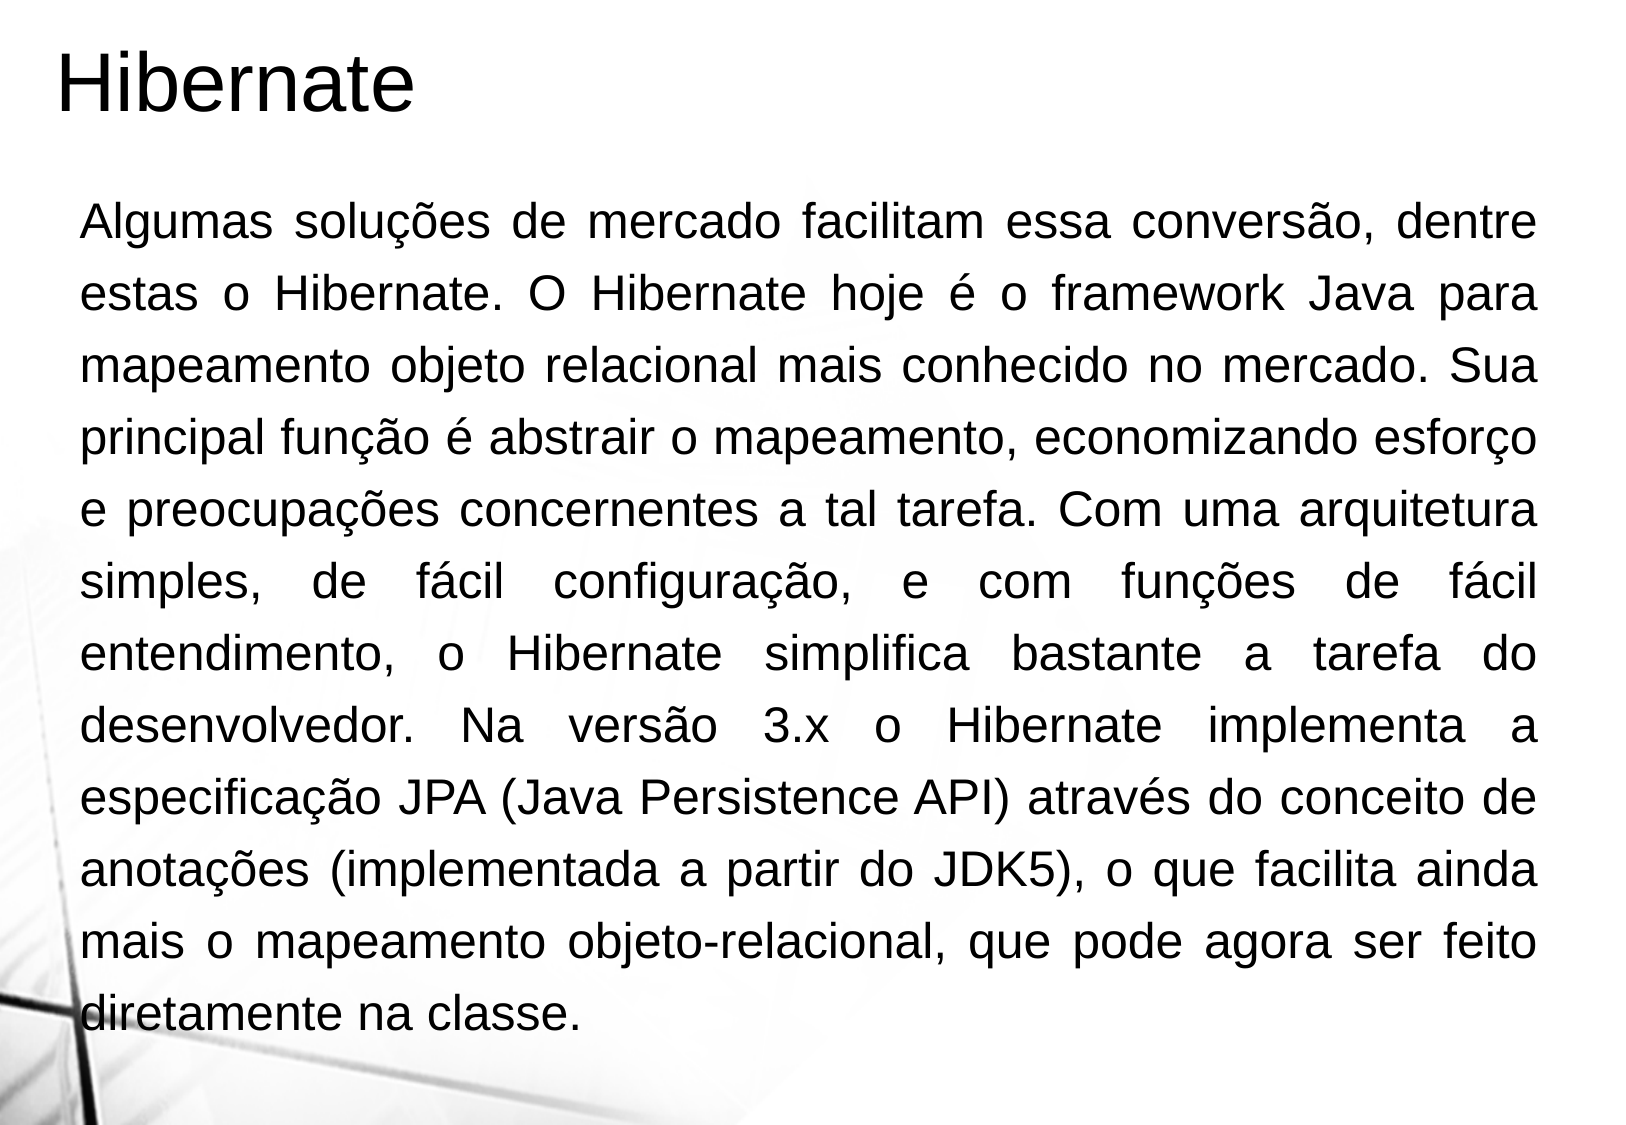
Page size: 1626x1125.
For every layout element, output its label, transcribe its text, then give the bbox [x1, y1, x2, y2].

text_box Algumas soluções de mercado facilitam essa conversão, dentre estas o Hibernate. O Hibernate hoje é o framework Java para mapeamento objeto relacional mais conhecido no mercado. Sua principal função é abstrair o mapeamento, economizando esforço e preocupações concernentes a tal tarefa. Com uma arquitetura simples, de fácil configuração, e com funções de fácil entendimento, o Hibernate simplifica bastante a tarefa do desenvolvedor. Na versão 3.x o Hibernate implementa a especificação JPA (Java Persistence API) através do conceito de anotações (implementada a partir do JDK5), o que facilita ainda mais o mapeamento objeto-relacional, que pode agora ser feito diretamente na classe. [64, 169, 1554, 1048]
text_box Hibernate [41, 20, 432, 136]
picture [0, 0, 1626, 1125]
